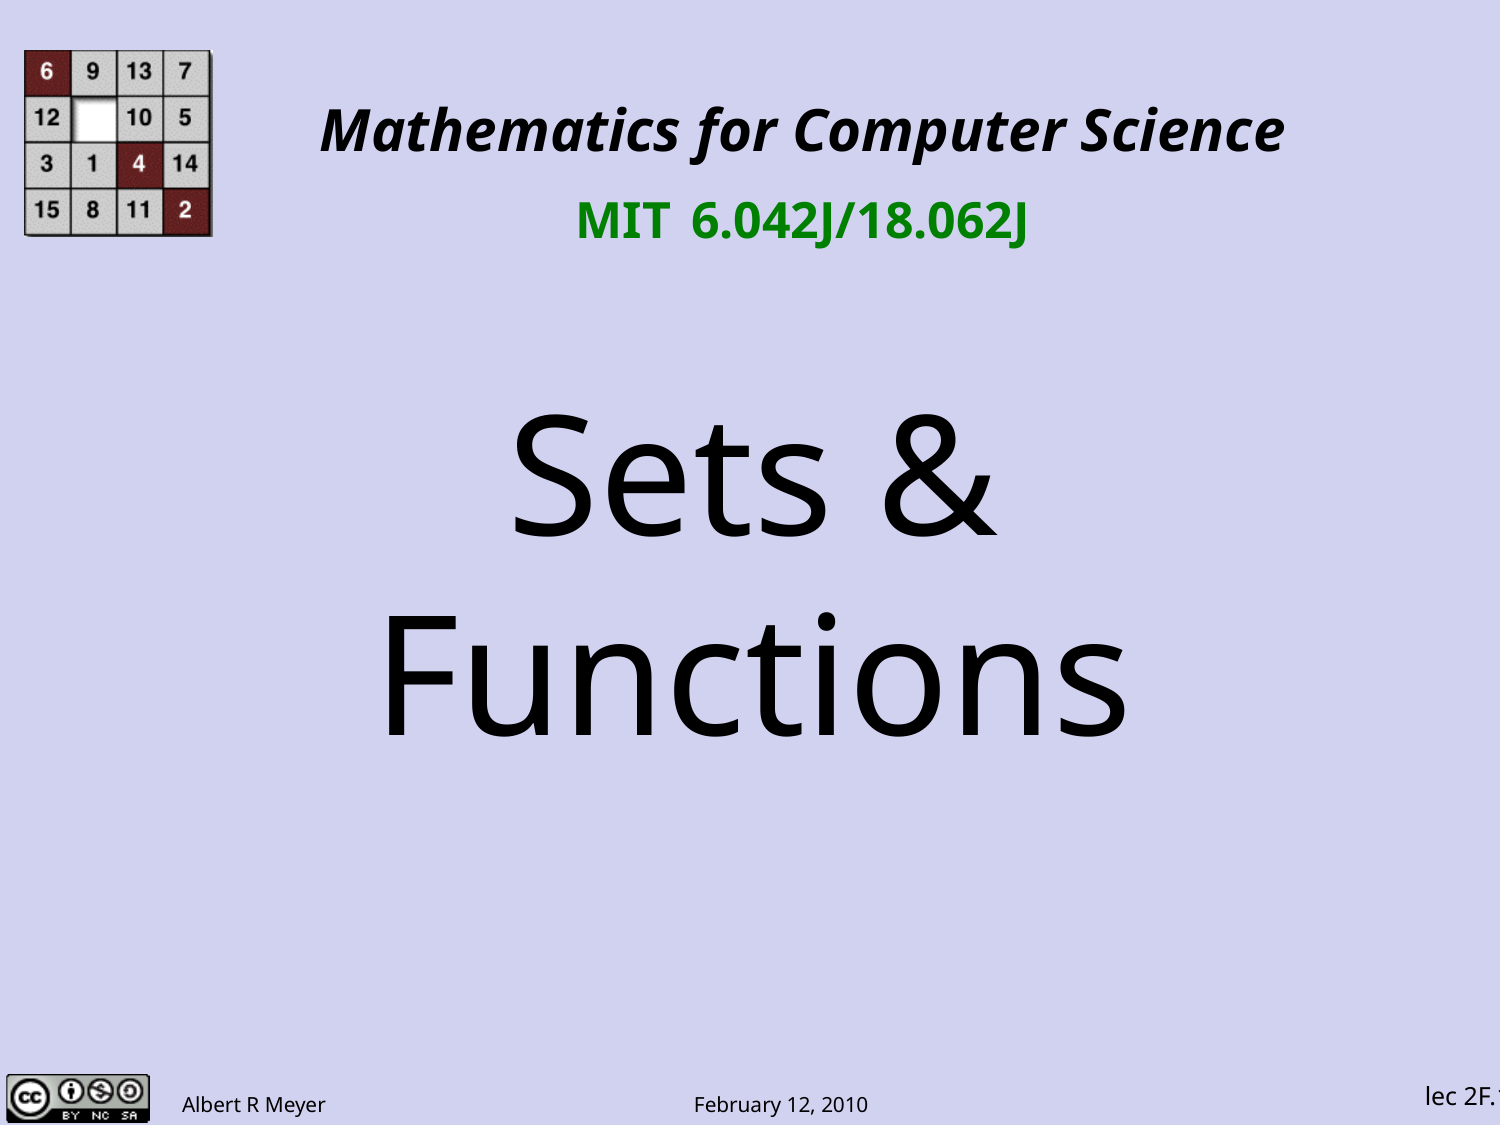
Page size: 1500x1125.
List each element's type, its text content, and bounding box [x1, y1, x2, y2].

picture [24, 50, 213, 237]
text_box Sets & Functions [146, 319, 1360, 819]
picture [6, 1074, 150, 1123]
text_box Mathematics for Computer Science MIT 6.042J/18.062J [304, 85, 1301, 319]
